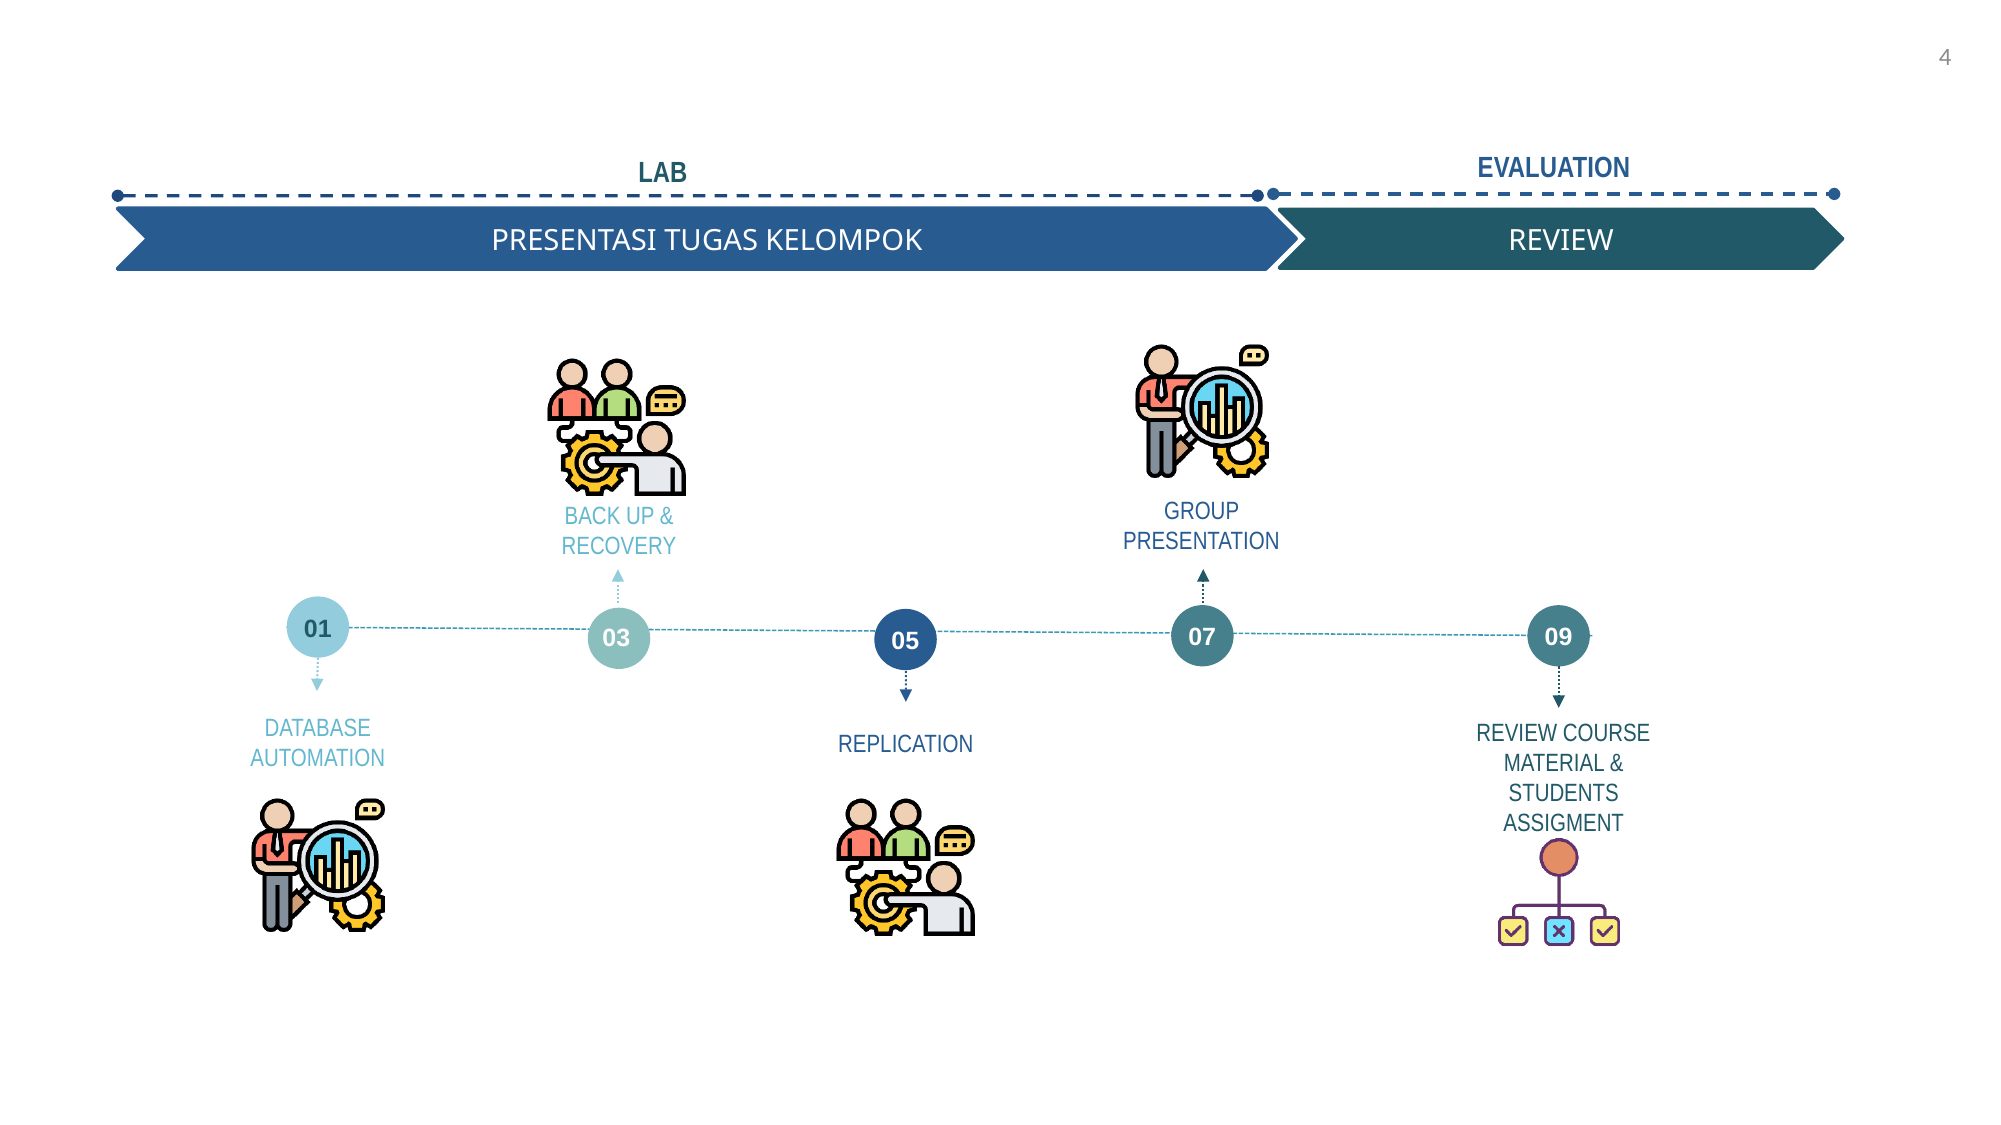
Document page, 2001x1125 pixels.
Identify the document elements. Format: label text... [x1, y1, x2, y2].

picture [834, 795, 977, 938]
text_box REPLICATION [817, 720, 995, 766]
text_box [582, 607, 651, 670]
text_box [1168, 604, 1237, 667]
picture [545, 355, 688, 498]
text_box GROUP PRESENTATION [1097, 486, 1306, 562]
picture [1493, 826, 1624, 957]
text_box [655, 626, 866, 636]
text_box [1240, 626, 1519, 636]
picture [1132, 341, 1271, 480]
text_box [1524, 604, 1593, 667]
text_box LAB [260, 146, 1066, 195]
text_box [355, 626, 577, 636]
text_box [283, 596, 352, 658]
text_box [943, 626, 1163, 636]
slide_number 4 [1500, 24, 1967, 85]
text_box REVIEW [1277, 207, 1845, 270]
text_box EVALUATION [1337, 141, 1771, 191]
text_box REVIEW COURSE MATERIAL & STUDENTS ASSIGMENT [1445, 709, 1682, 845]
text_box DATABASE AUTOMATION [209, 707, 427, 847]
text_box PRESENTASI TUGAS KELOMPOK [115, 206, 1298, 271]
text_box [871, 608, 940, 671]
text_box BACK UP & RECOVERY [505, 491, 733, 567]
picture [249, 795, 387, 934]
